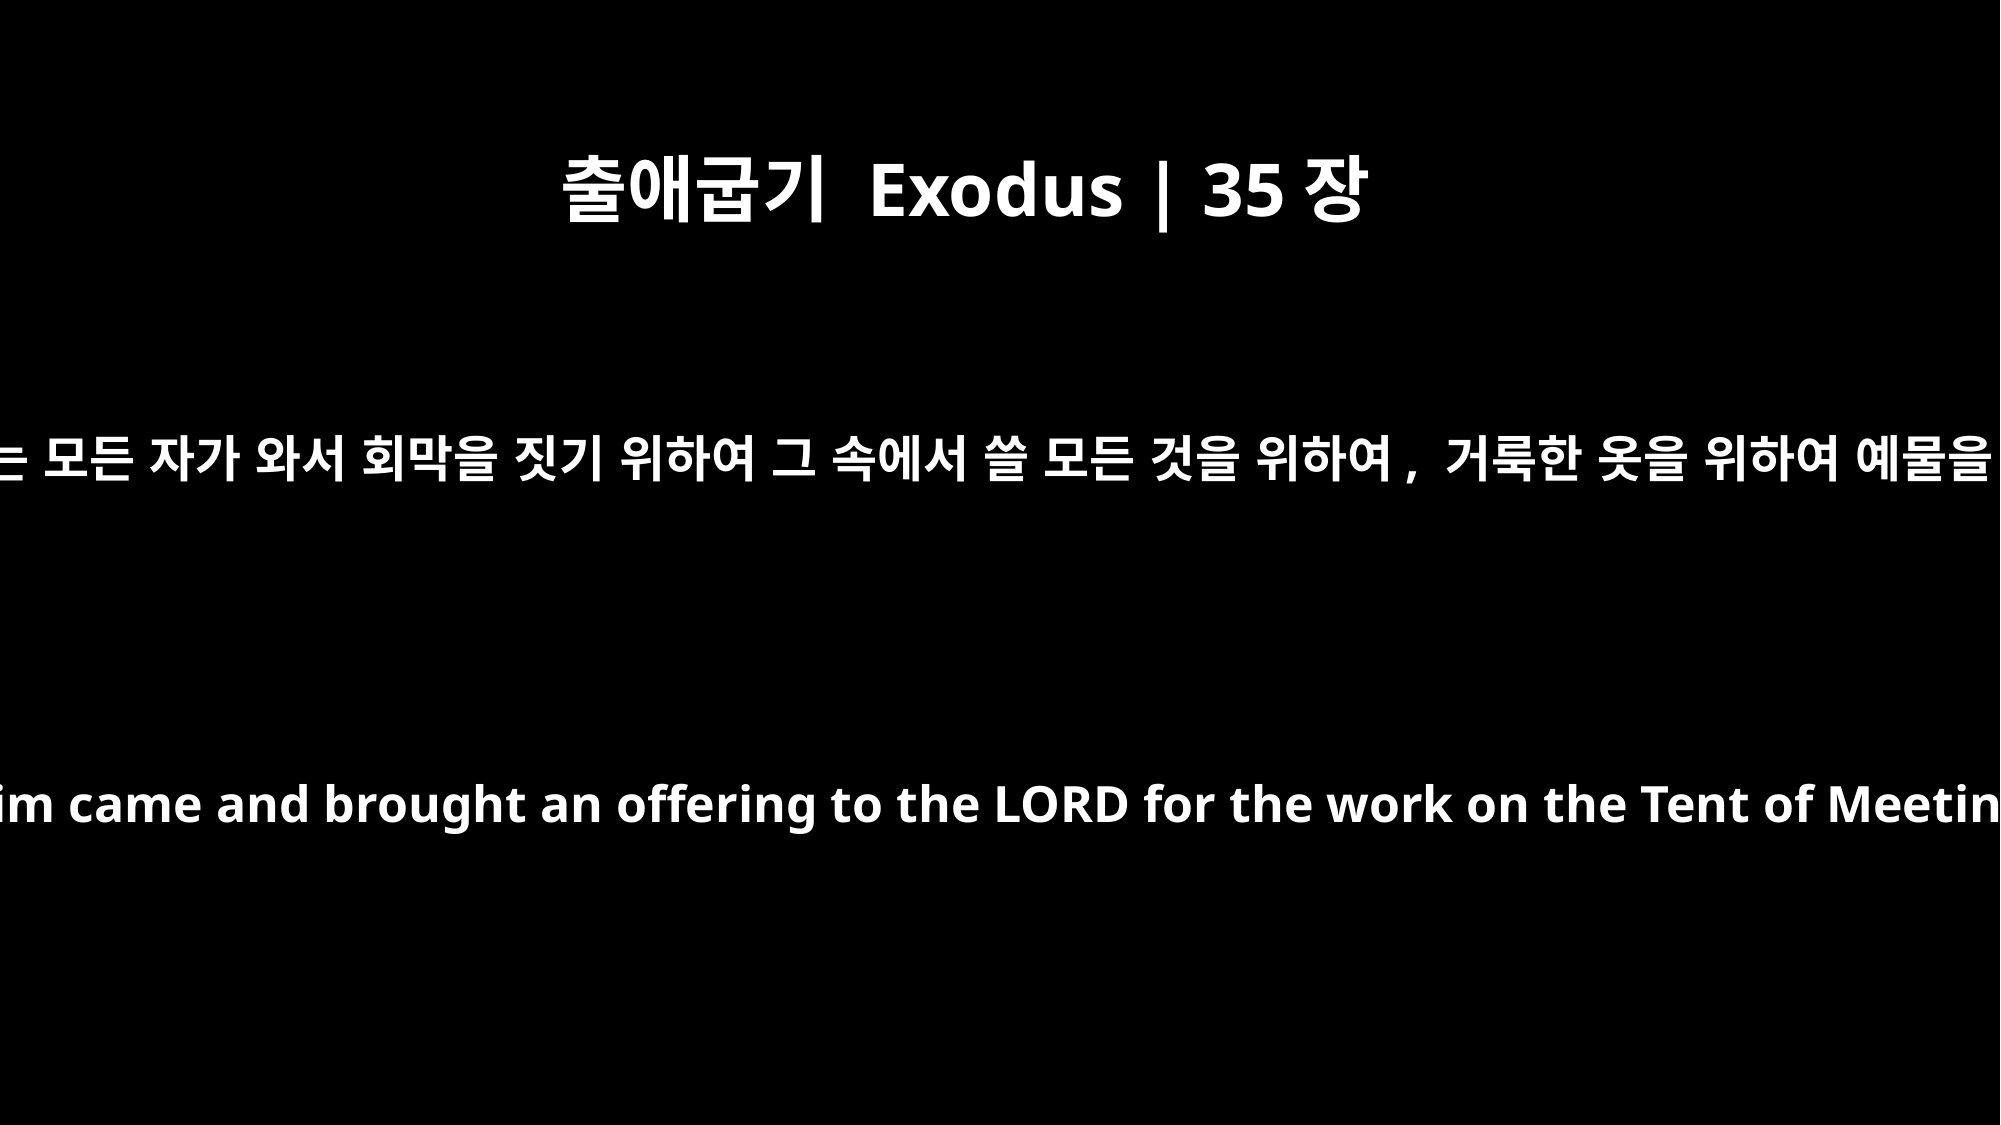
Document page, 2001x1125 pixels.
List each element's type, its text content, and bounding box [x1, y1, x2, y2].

text_box and everyone who was willing and whose heart moved him came and brought an offering to the LORD for the work on the Tent of Meeting, for all its service, and for the sacred garments. [0, 764, 2000, 840]
text_box 21 마음이 감동된 모든 자와 자원하는 모든 자가 와서 회막을 짓기 위하여 그 속에서 쓸 모든 것을 위하여, 거룩한 옷을 위하여 예물을 가져다가 여호와께 드렸으니 [0, 359, 2000, 495]
text_box 출애굽기 Exodus | 35장 [545, 136, 1387, 239]
